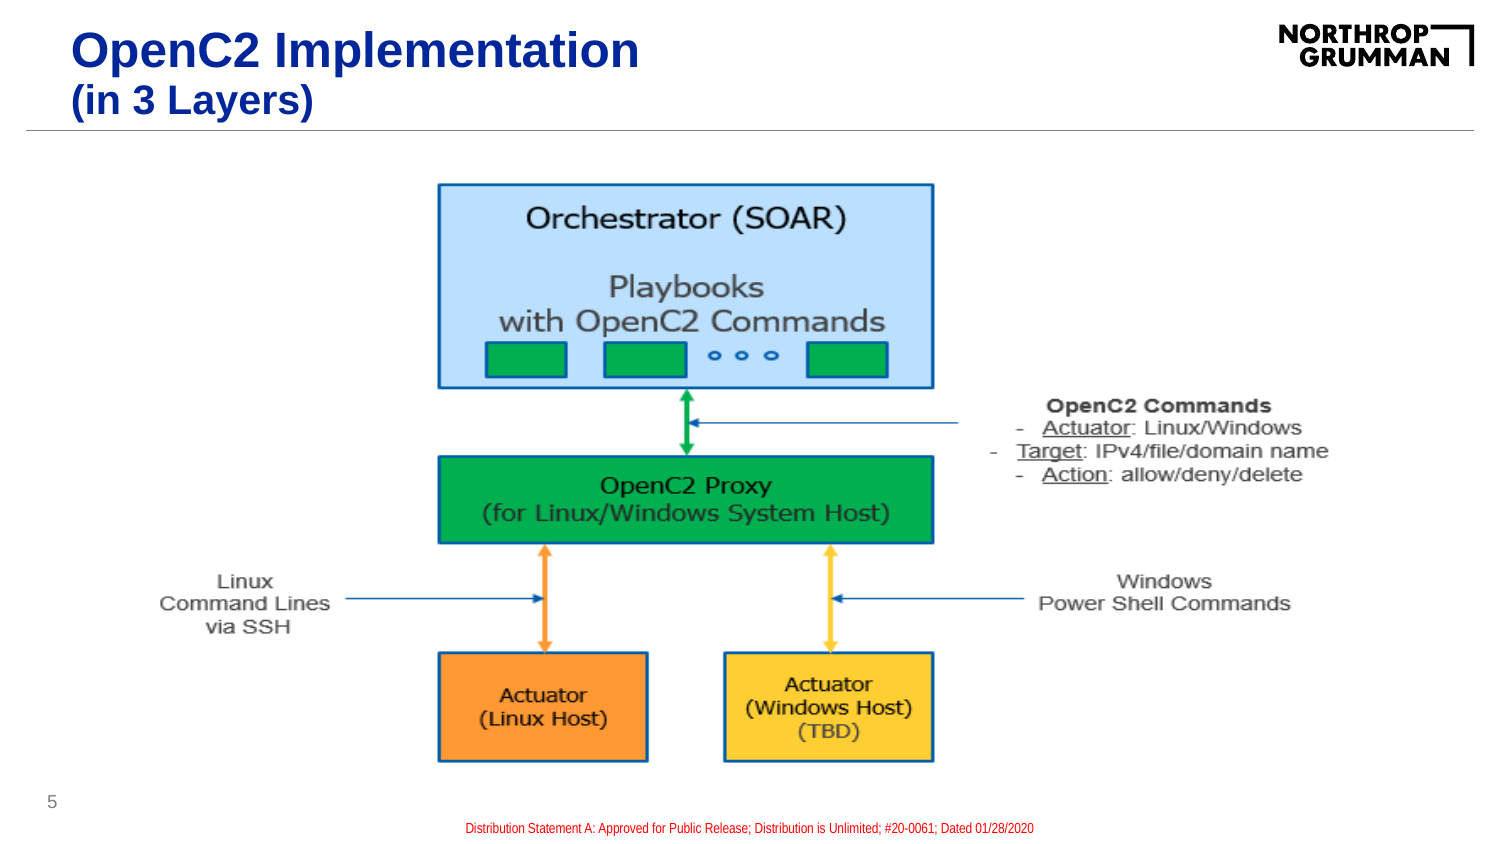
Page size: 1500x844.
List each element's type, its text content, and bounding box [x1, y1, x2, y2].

slide_number 5 [32, 782, 370, 827]
picture [83, 152, 1386, 782]
title OpenC2 Implementation (in 3 Layers) [55, 17, 1250, 131]
text_box Distribution Statement A: Approved for Public Release; Distribution is Unlimited; #20-0061; Dated 01/28/2020 [374, 810, 1125, 844]
